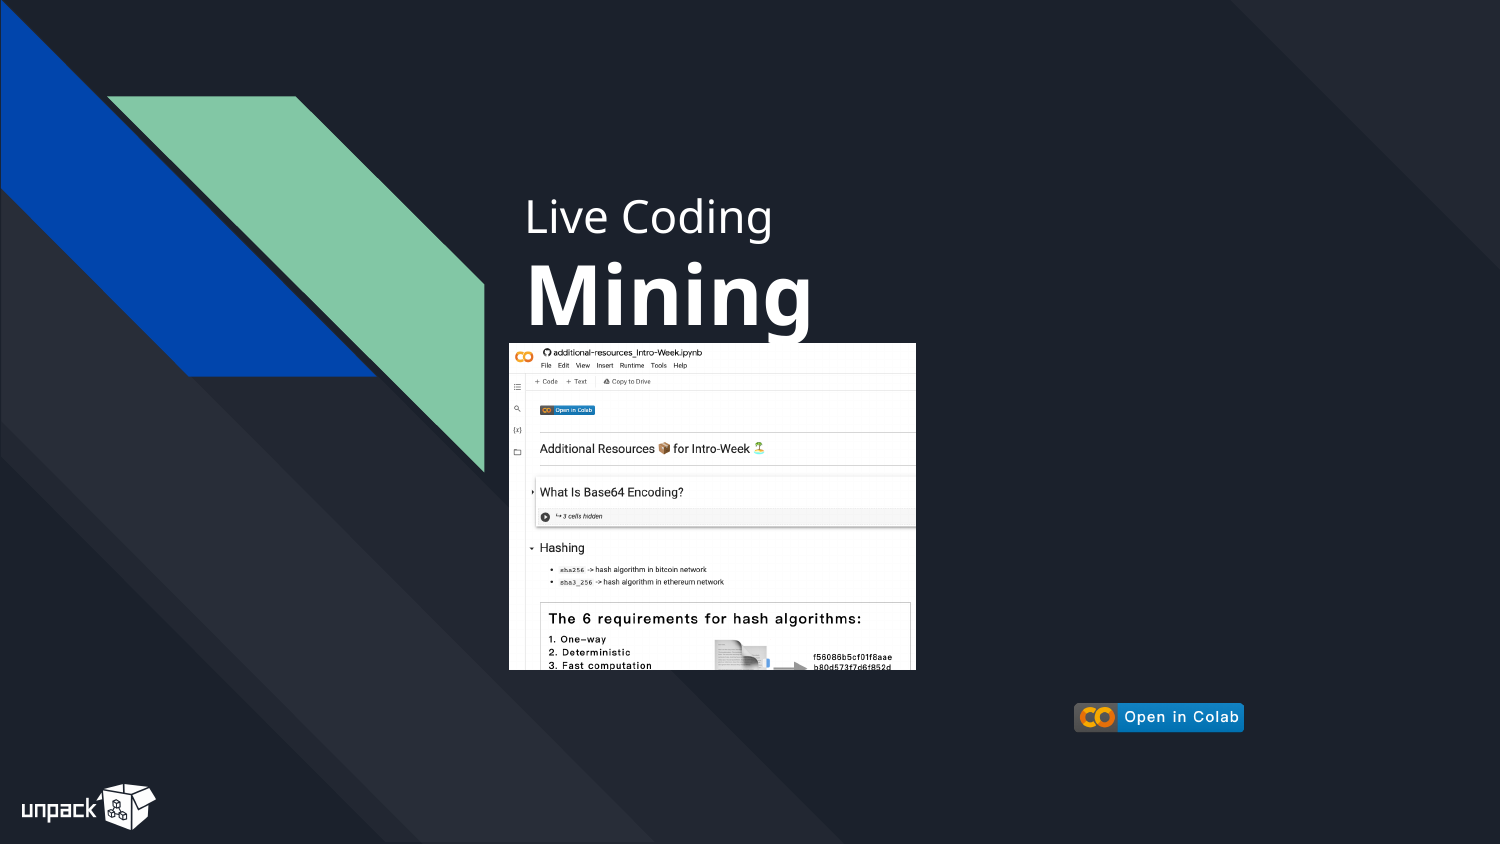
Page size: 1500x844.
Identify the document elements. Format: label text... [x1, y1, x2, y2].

picture [508, 343, 917, 670]
picture [17, 784, 156, 830]
picture [1074, 703, 1257, 733]
title Live Coding 👨‍💻 Mining [509, 172, 1480, 652]
